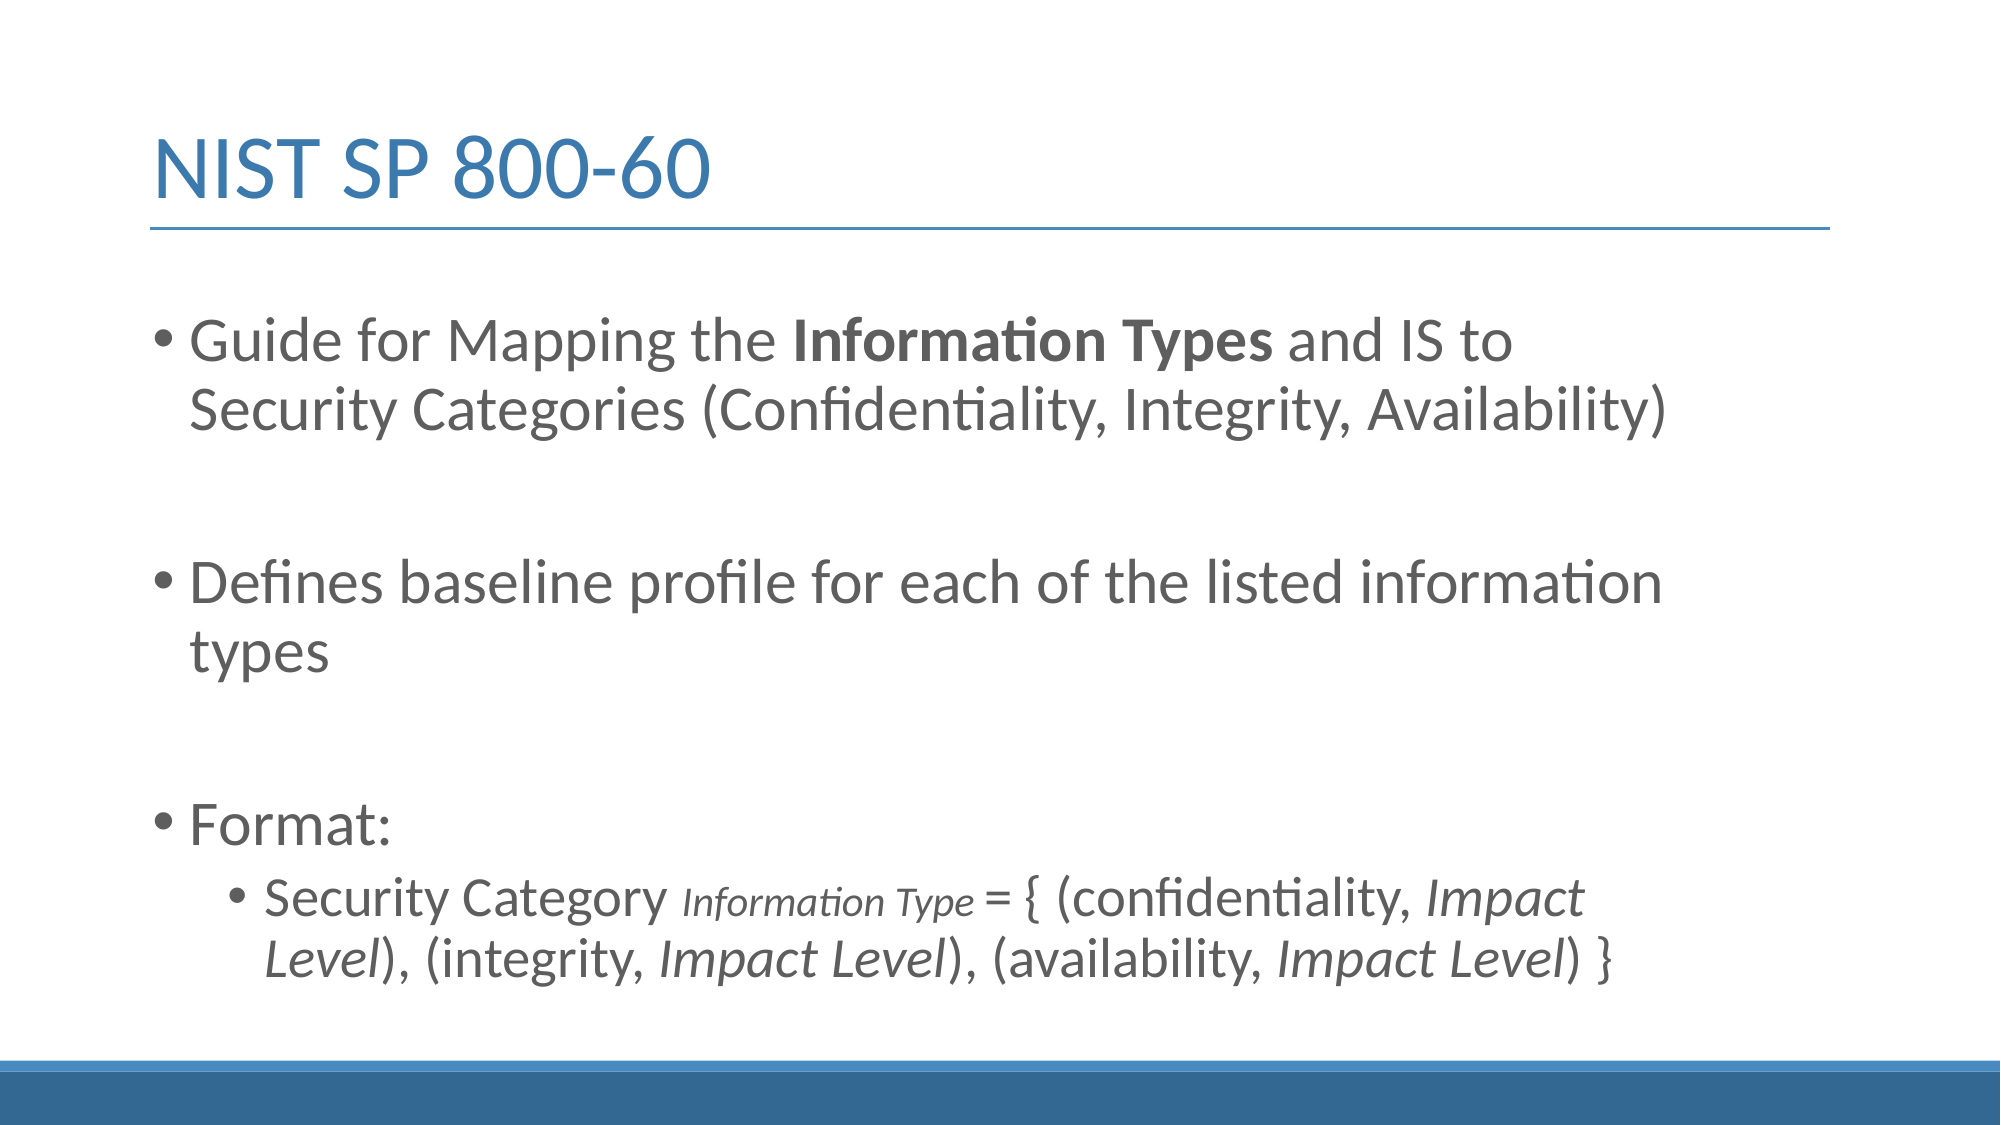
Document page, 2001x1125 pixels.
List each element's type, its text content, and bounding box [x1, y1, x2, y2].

title NIST SP 800-60 [137, 59, 1863, 278]
list Guide for Mapping the Information Types and IS to Security Categories (Confidentiality, Integrity, Availability) Defines baseline profile for each of the listed information types Format: Security Category Information Type = { (confidentiality, Impact Level), (integrity, Impact Level), (availability, Impact Level) } [137, 299, 1720, 1014]
